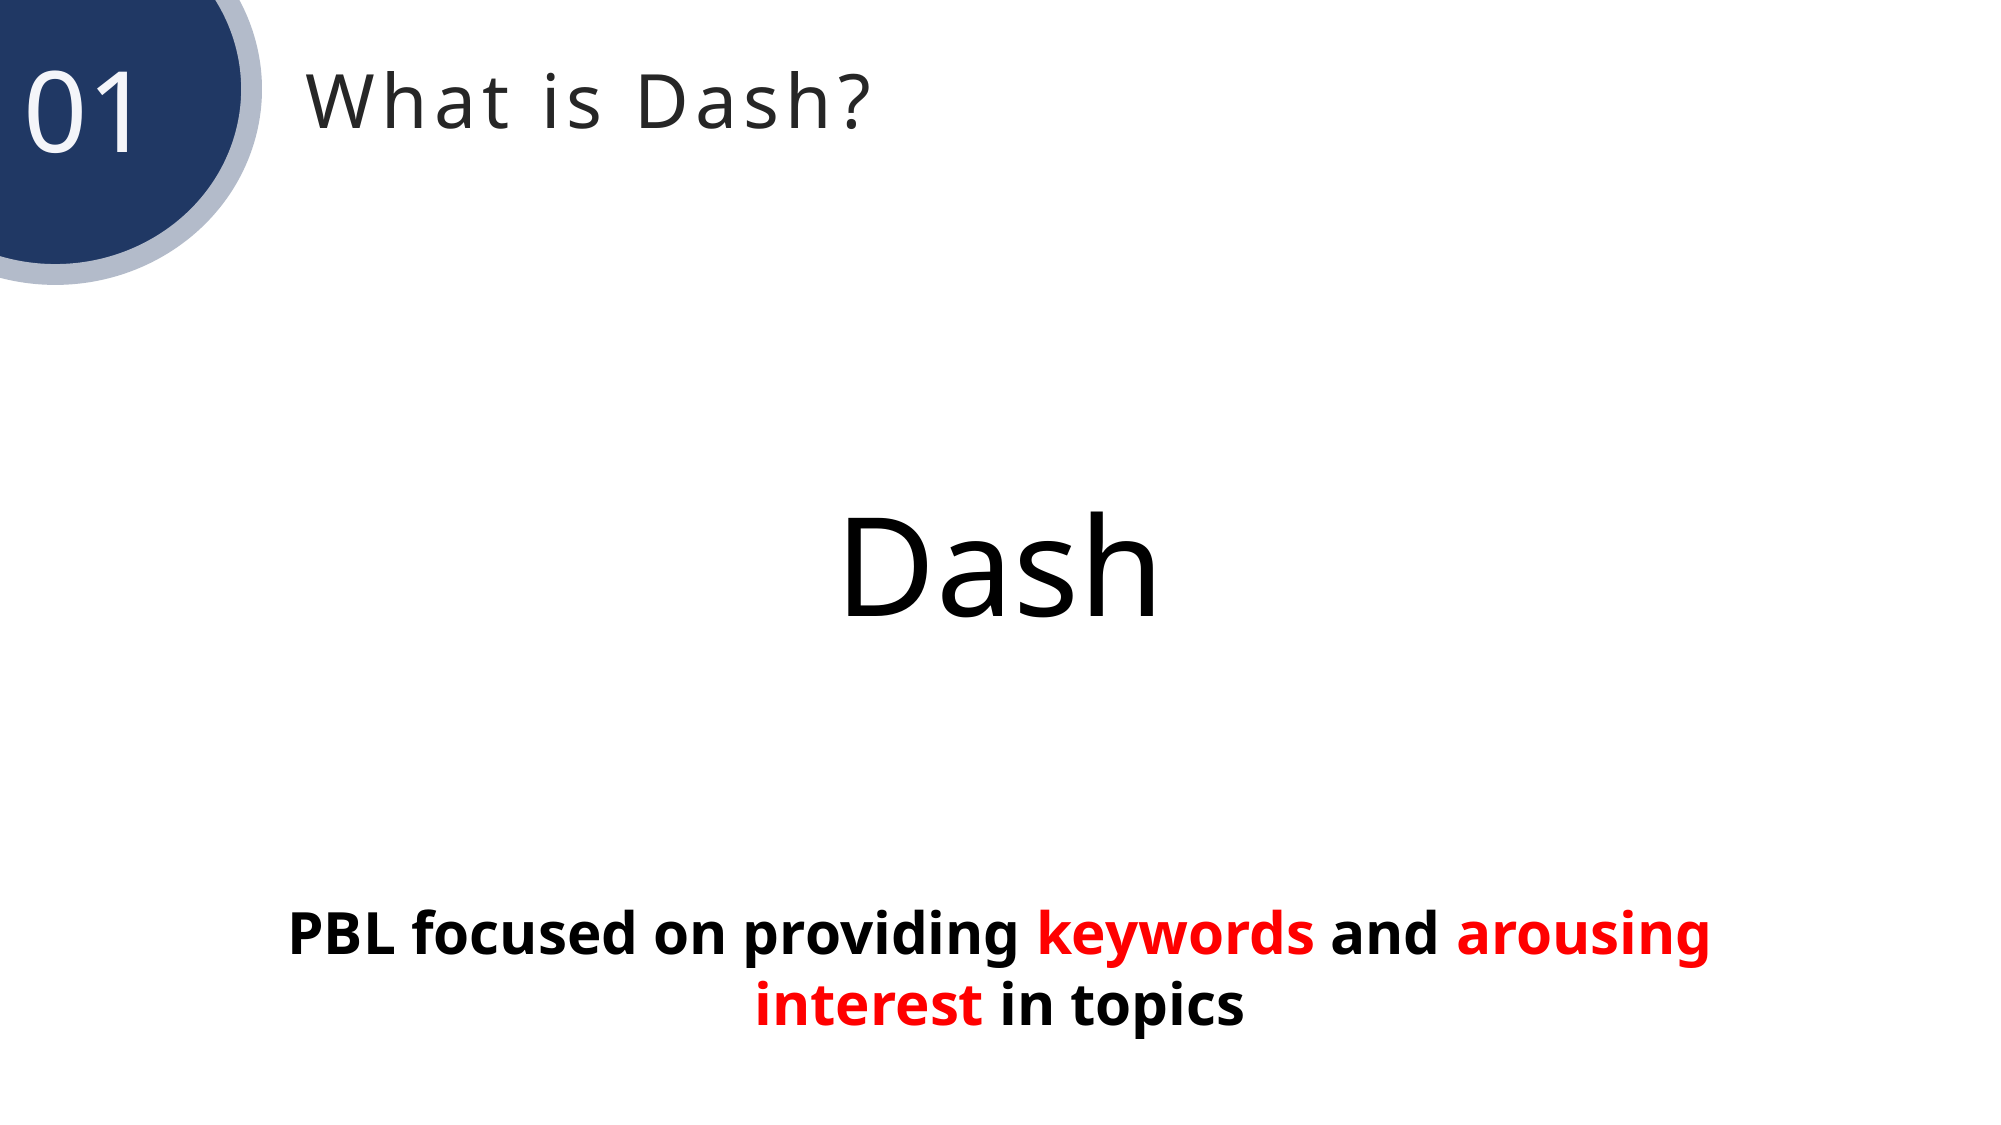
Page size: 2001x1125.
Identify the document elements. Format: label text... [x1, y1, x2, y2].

text_box PBL focused on providing keywords and arousing interest in topics [256, 889, 1744, 1044]
text_box What is Dash? [290, 56, 962, 158]
text_box [0, 0, 253, 276]
text_box 01 [0, 47, 167, 186]
text_box Dash [815, 471, 1185, 652]
